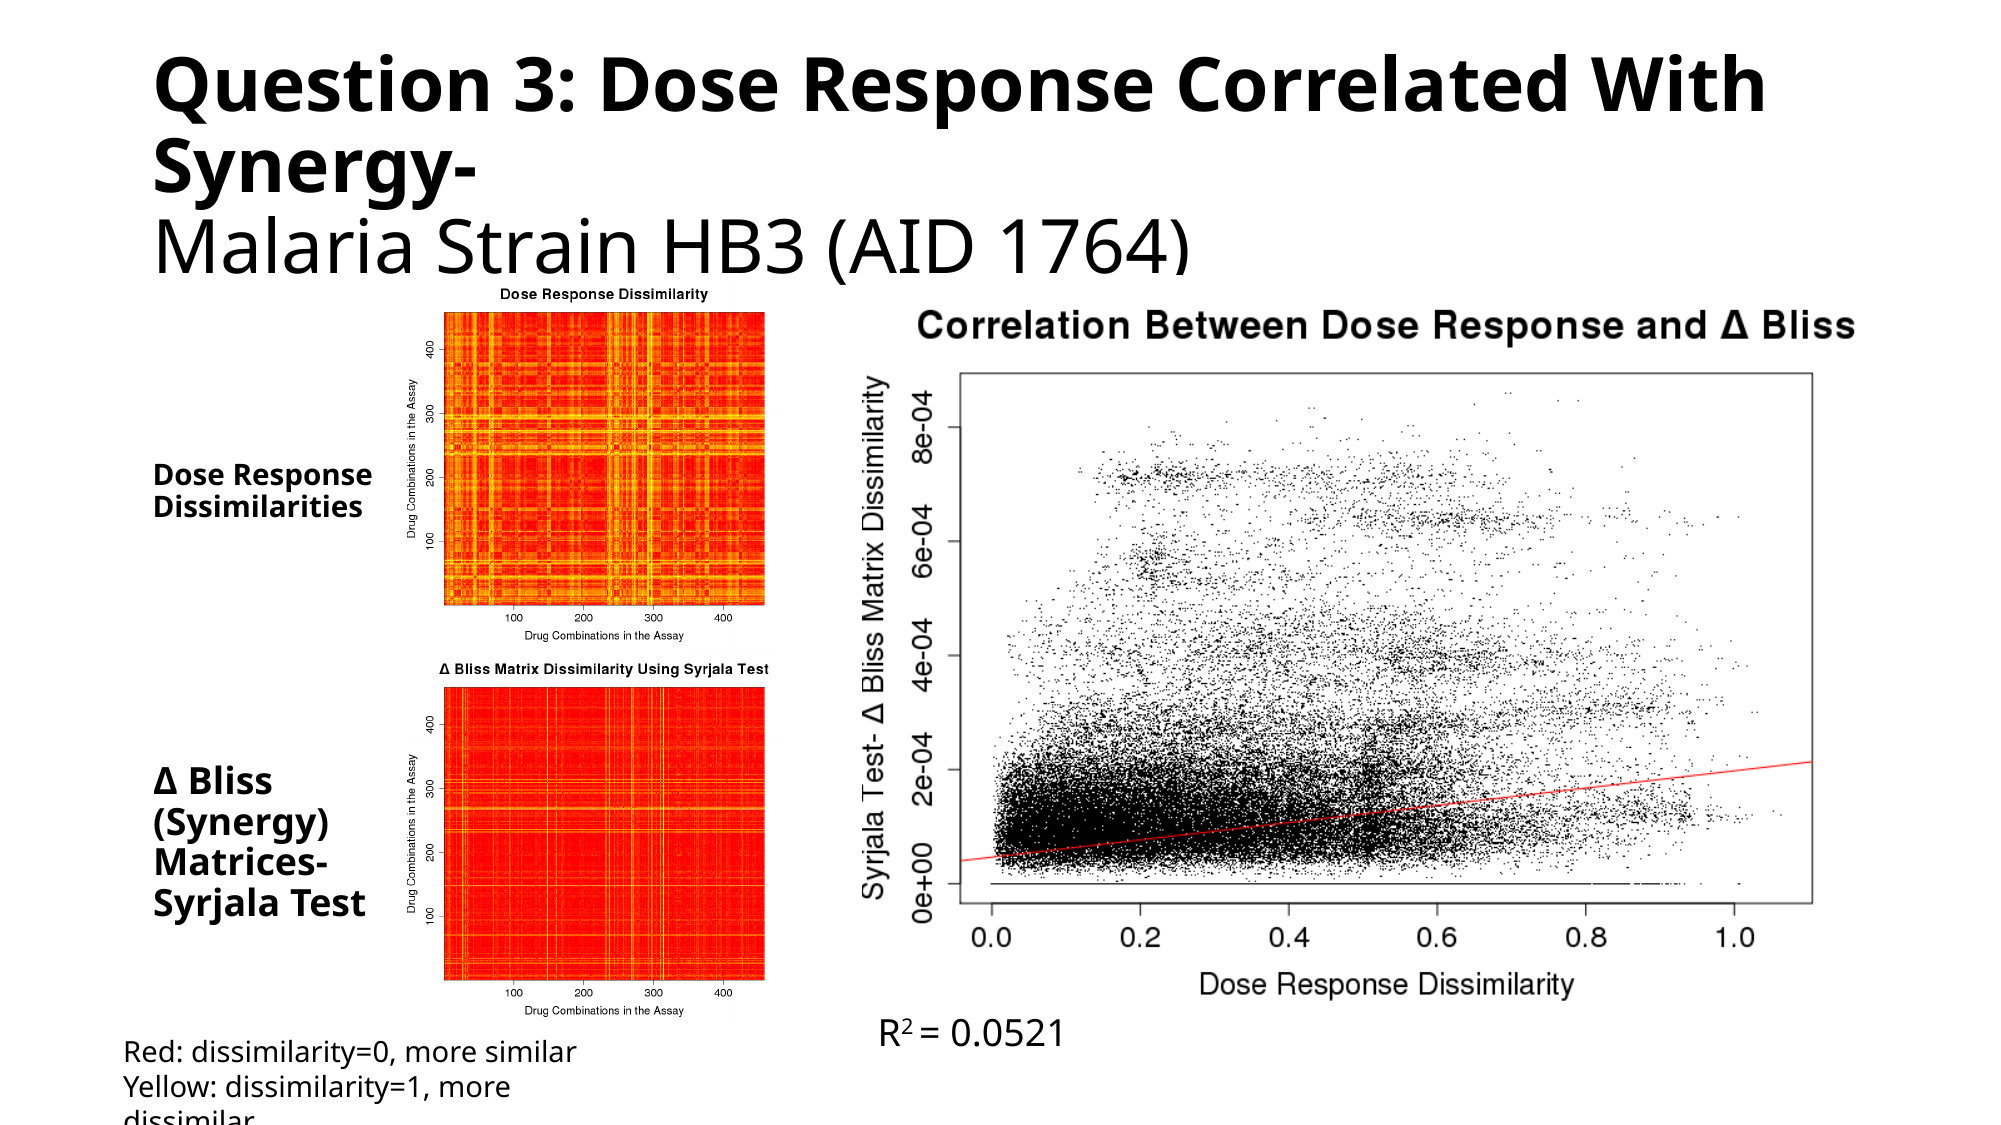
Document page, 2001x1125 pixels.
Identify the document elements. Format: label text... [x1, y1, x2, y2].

picture [862, 275, 1863, 1026]
text_box R2 = 0.0521 [862, 1026, 1392, 1062]
title Question 3: Dose Response Correlated With Synergy- Malaria Strain HB3 (AID 1764) [137, 59, 1891, 278]
list Dose Response Dissimilarities [137, 396, 390, 532]
text_box Red: dissimilarity=0, more similar Yellow: dissimilarity=1, more dissimilar [108, 1026, 640, 1116]
picture [406, 275, 783, 1026]
list Δ Bliss (Synergy) Matrices- Syrjala Test [138, 744, 400, 932]
